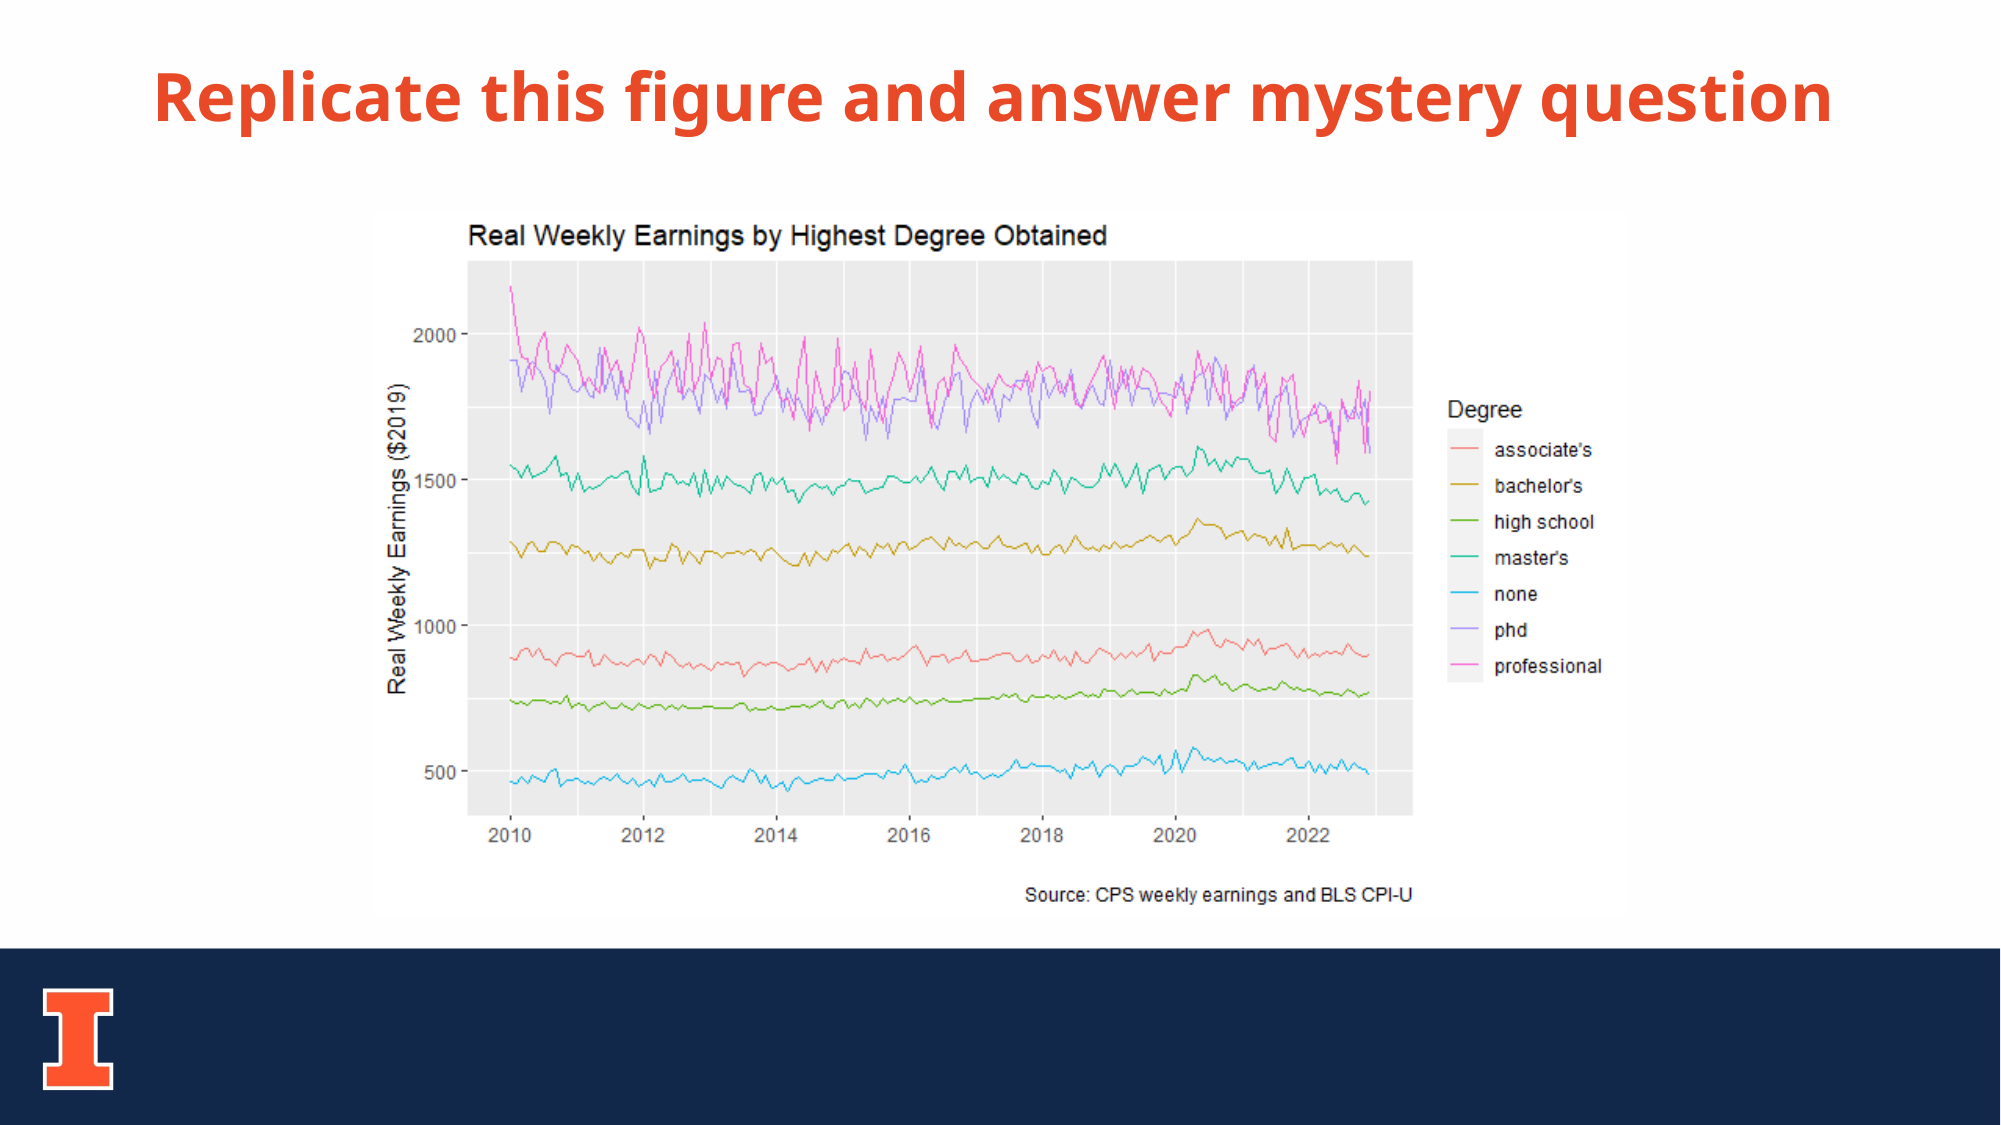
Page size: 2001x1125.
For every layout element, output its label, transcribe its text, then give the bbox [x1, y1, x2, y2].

title Replicate this figure and answer mystery question [137, 56, 1863, 163]
picture [0, 0, 2001, 1125]
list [374, 211, 1626, 916]
